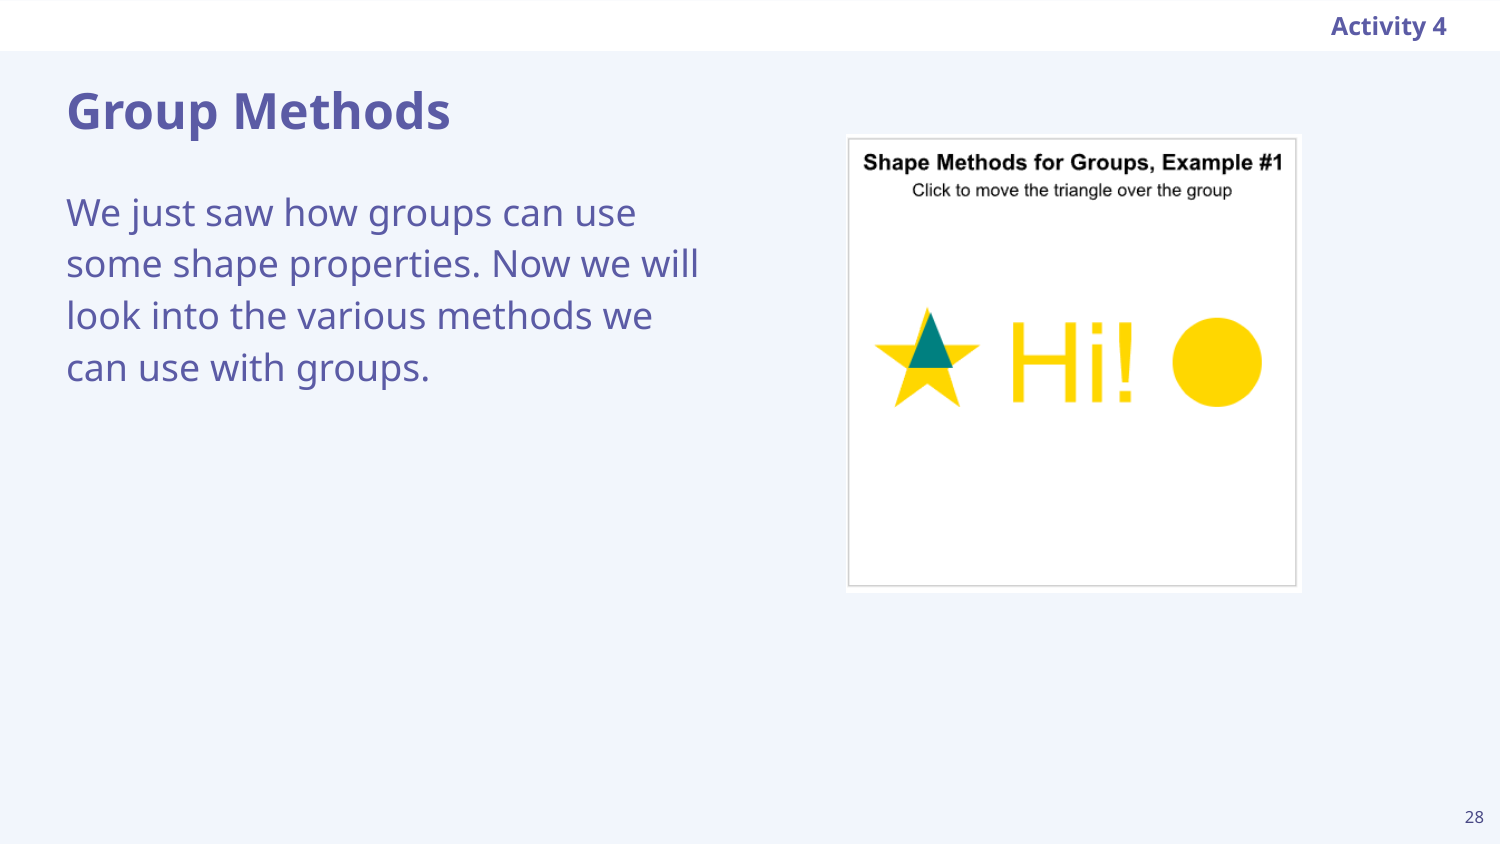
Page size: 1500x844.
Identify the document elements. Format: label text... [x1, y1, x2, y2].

list We just saw how groups can use some shape properties. Now we will look into the various methods we can use with groups. [51, 167, 738, 675]
slide_number ‹#› [1448, 792, 1500, 844]
picture [846, 133, 1302, 593]
subtitle Activity 4 [862, 0, 1448, 52]
title Group Methods [51, 52, 1449, 167]
